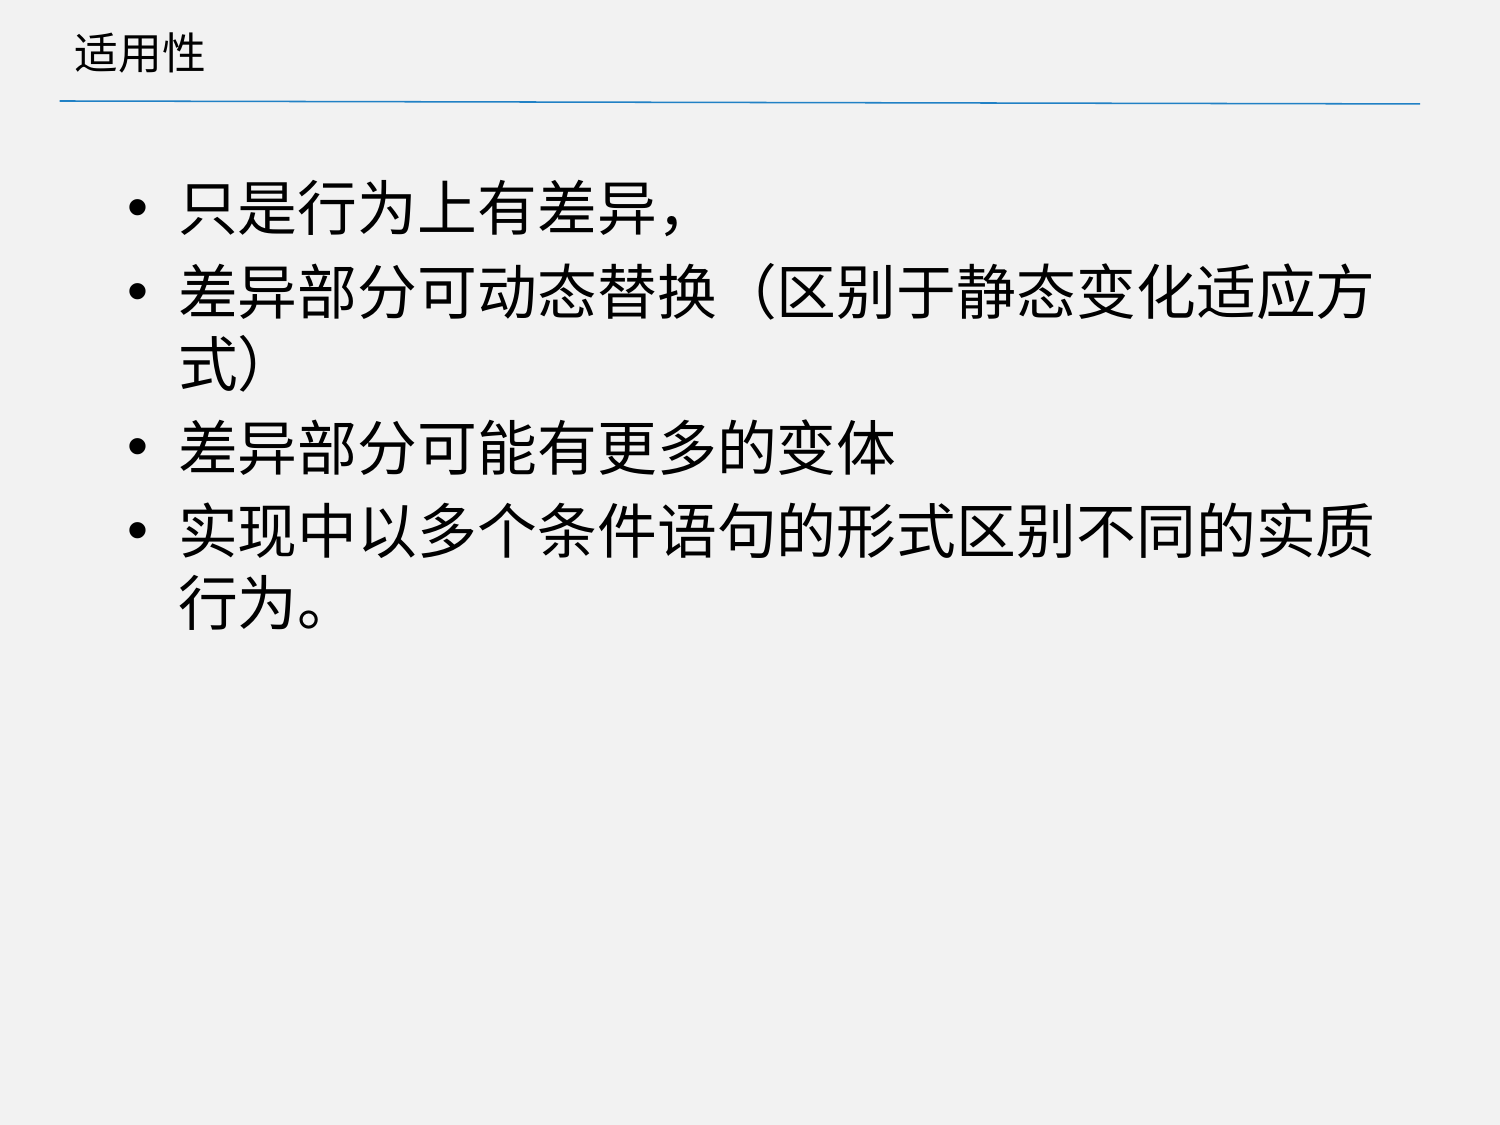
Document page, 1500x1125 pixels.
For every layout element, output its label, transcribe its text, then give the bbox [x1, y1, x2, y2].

title 适用性 [59, 12, 1354, 93]
list 只是行为上有差异， 差异部分可动态替换（区别于静态变化适应方式） 差异部分可能有更多的变体 实现中以多个条件语句的形式区别不同的实质行为。 [112, 163, 1407, 878]
